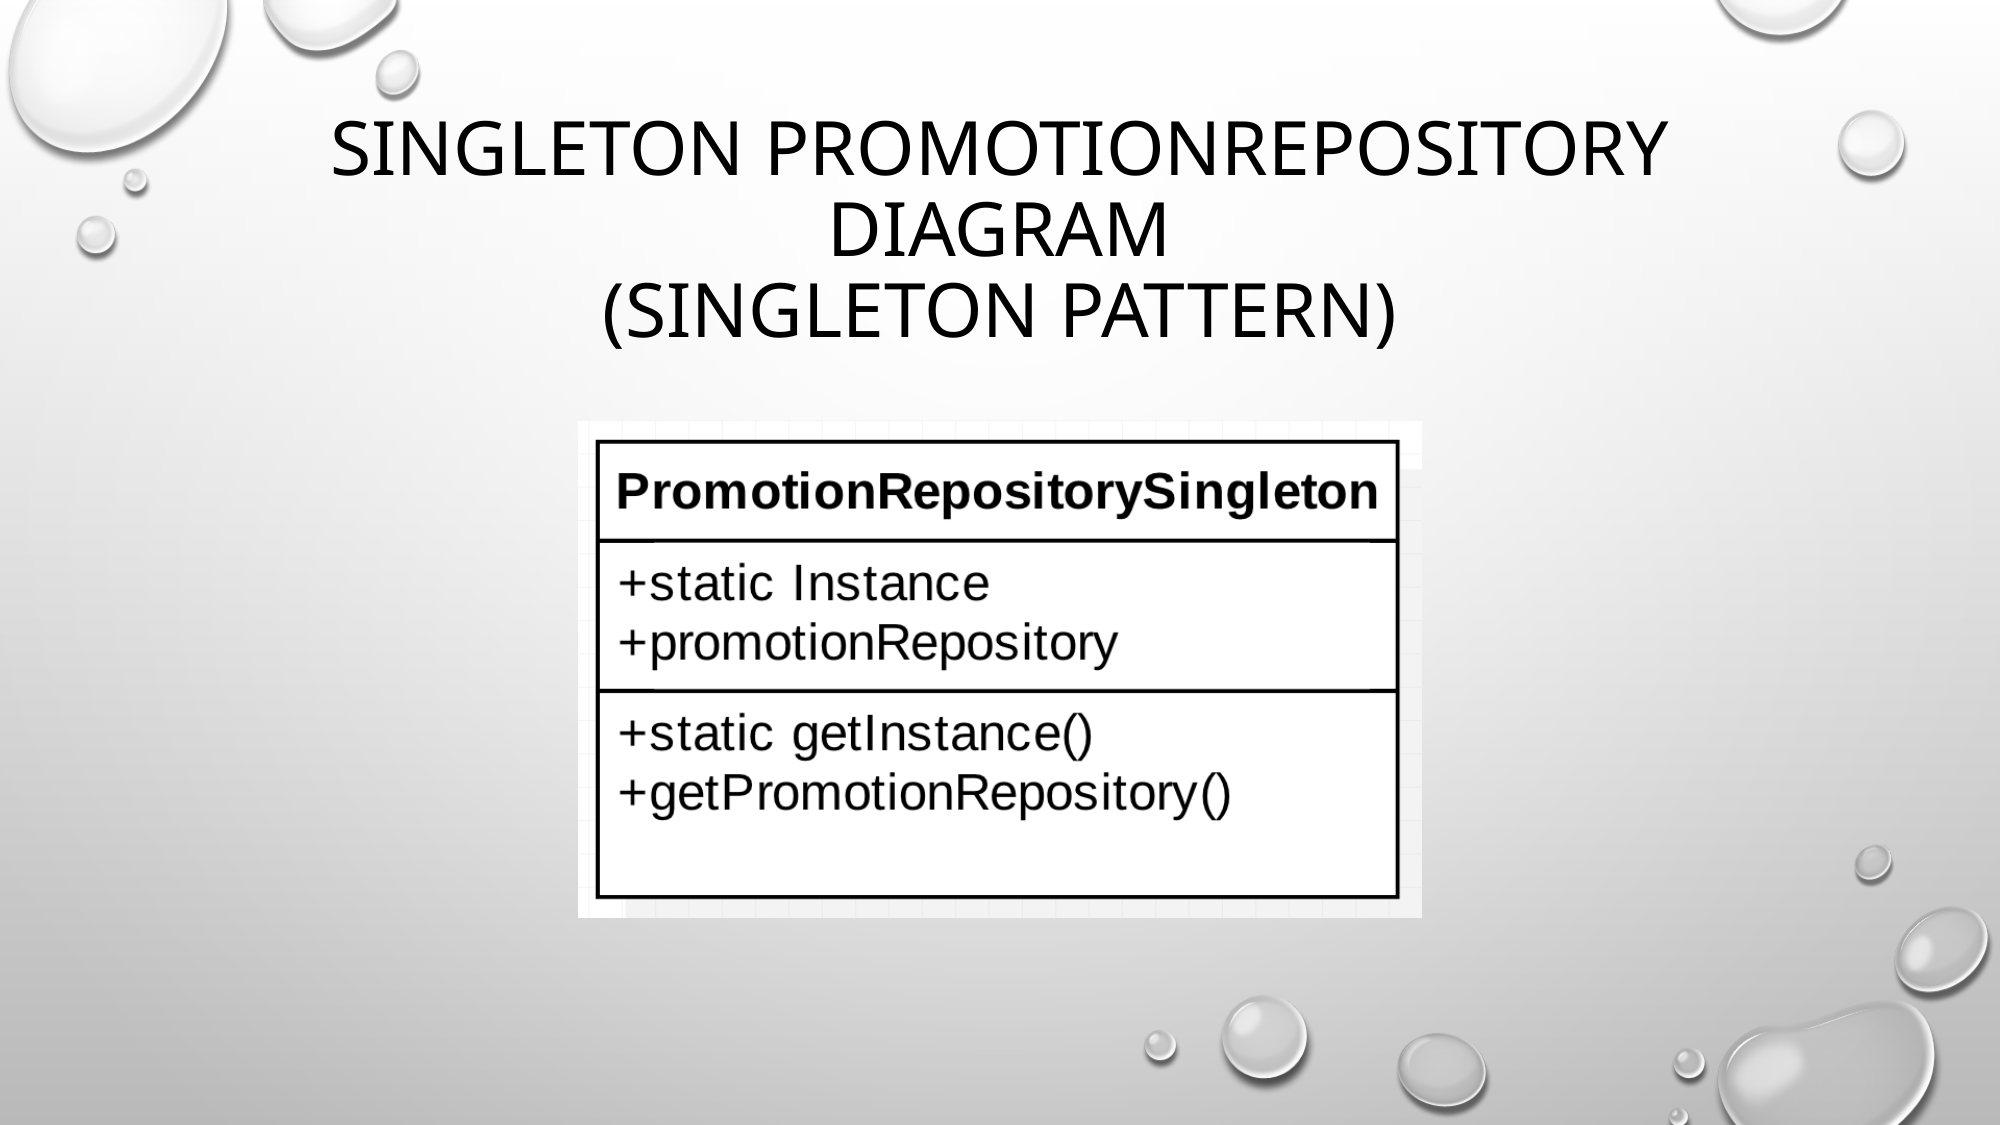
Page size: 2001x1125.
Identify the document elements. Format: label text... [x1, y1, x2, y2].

picture [0, 0, 2000, 1125]
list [577, 419, 1423, 919]
title SingleTon PromotionRepository diagram (Singleton pattern) [149, 101, 1851, 364]
